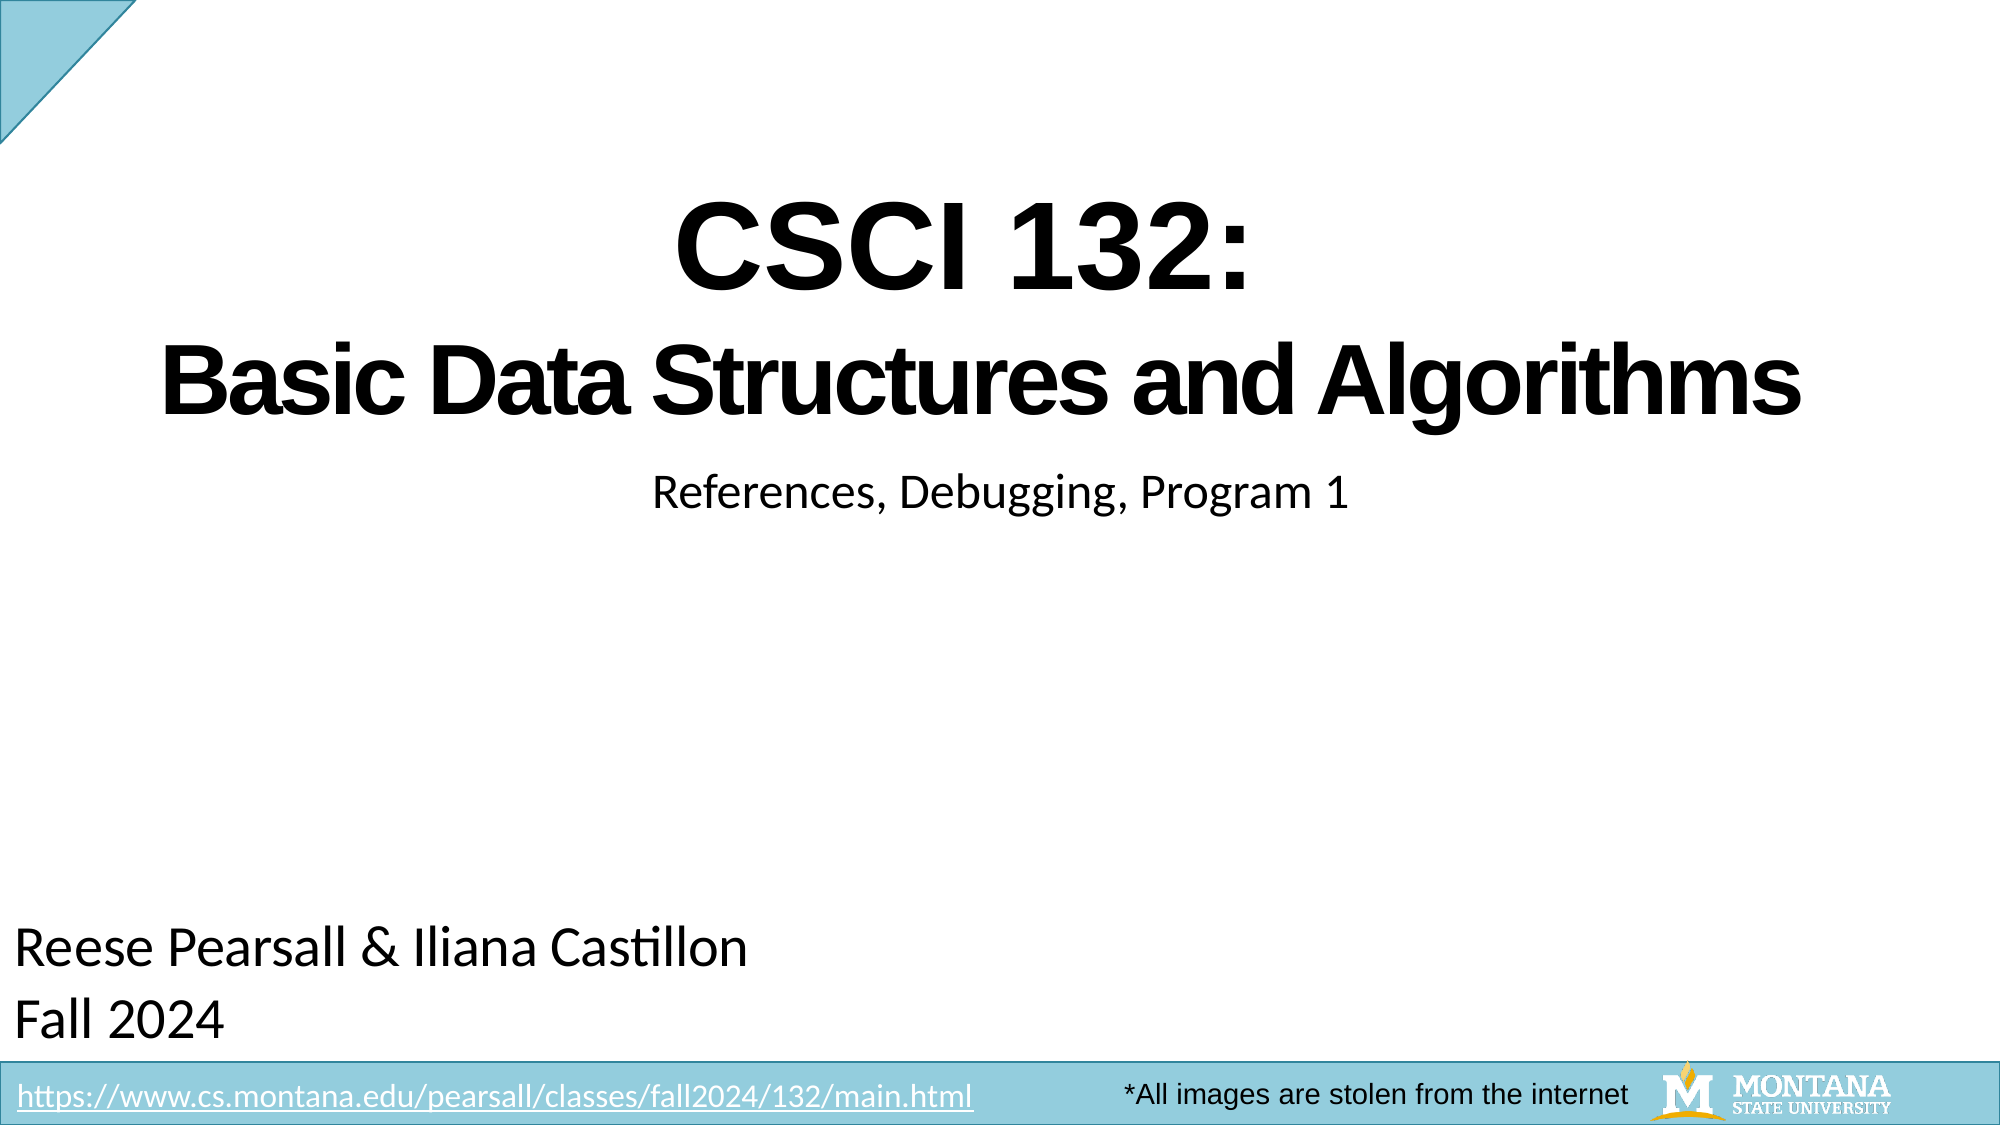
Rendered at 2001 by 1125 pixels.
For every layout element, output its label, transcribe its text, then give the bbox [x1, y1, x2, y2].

title CSCI 132: Basic Data Structures and Algorithms [87, 162, 1875, 435]
text_box References, Debugging, Program 1 [650, 456, 1664, 519]
picture [1649, 1060, 1892, 1122]
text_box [0, 0, 137, 145]
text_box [1892, 1060, 2000, 1125]
text_box Reese Pearsall & Iliana Castillon Fall 2024 [12, 905, 1914, 1051]
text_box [0, 1060, 1647, 1125]
